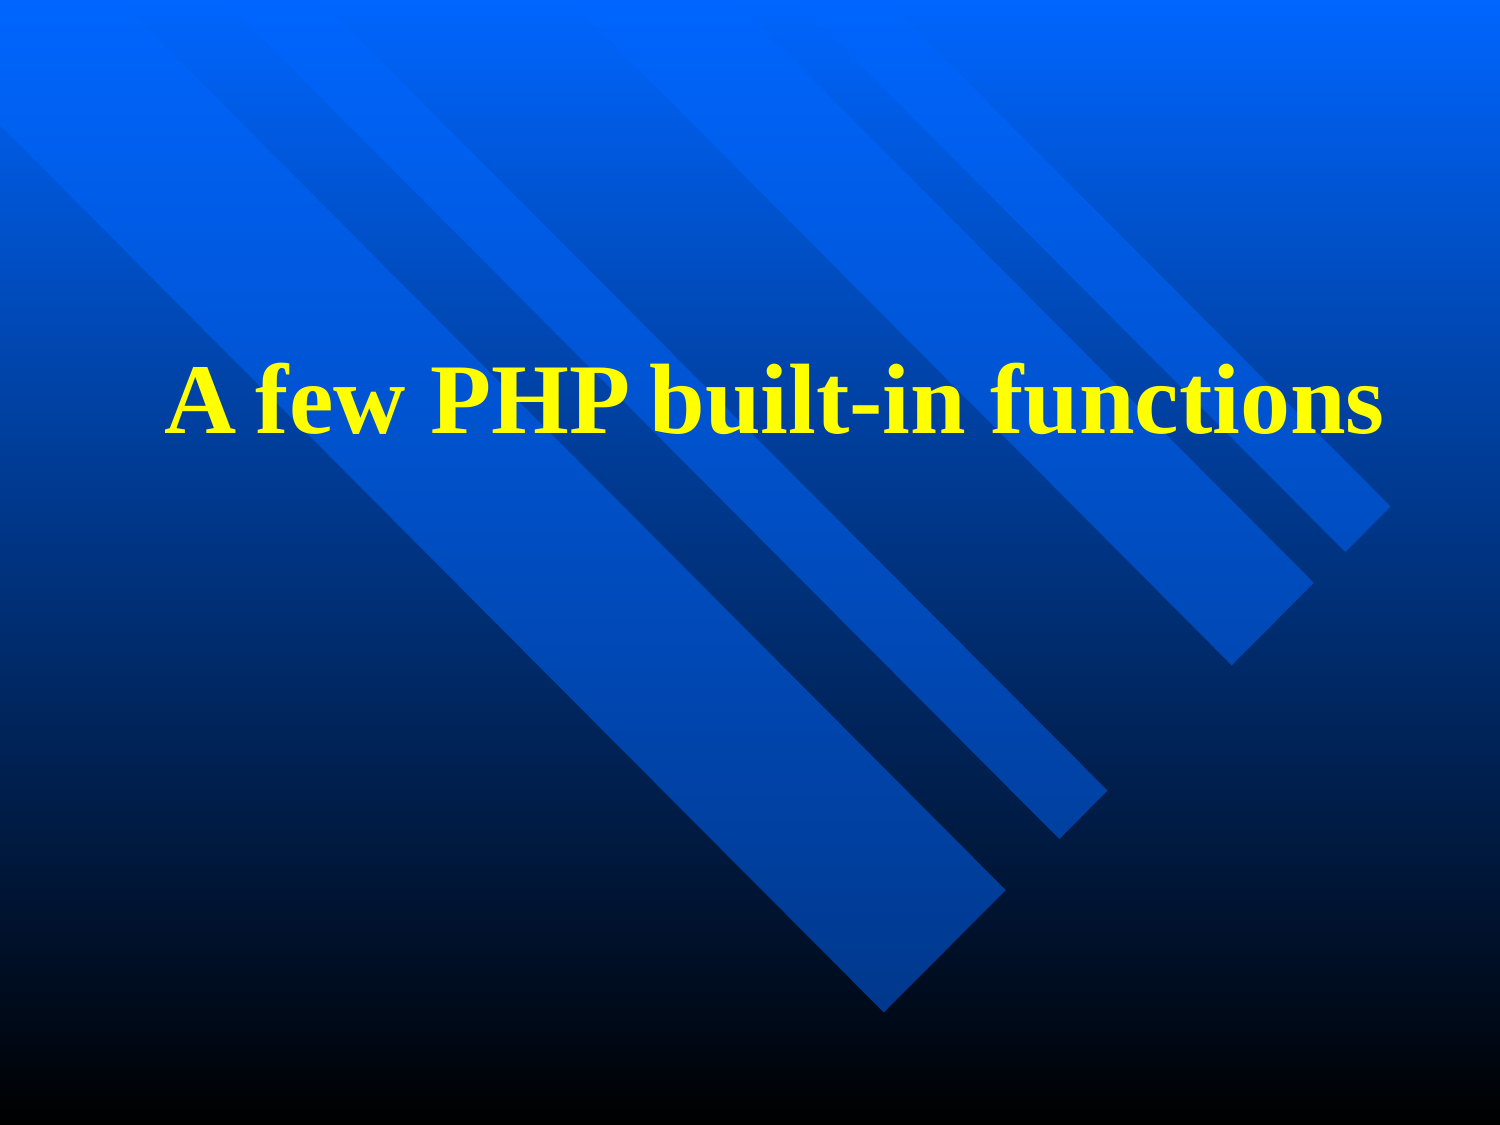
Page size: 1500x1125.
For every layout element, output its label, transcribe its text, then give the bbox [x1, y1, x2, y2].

title A few PHP built-in functions [112, 224, 1438, 563]
